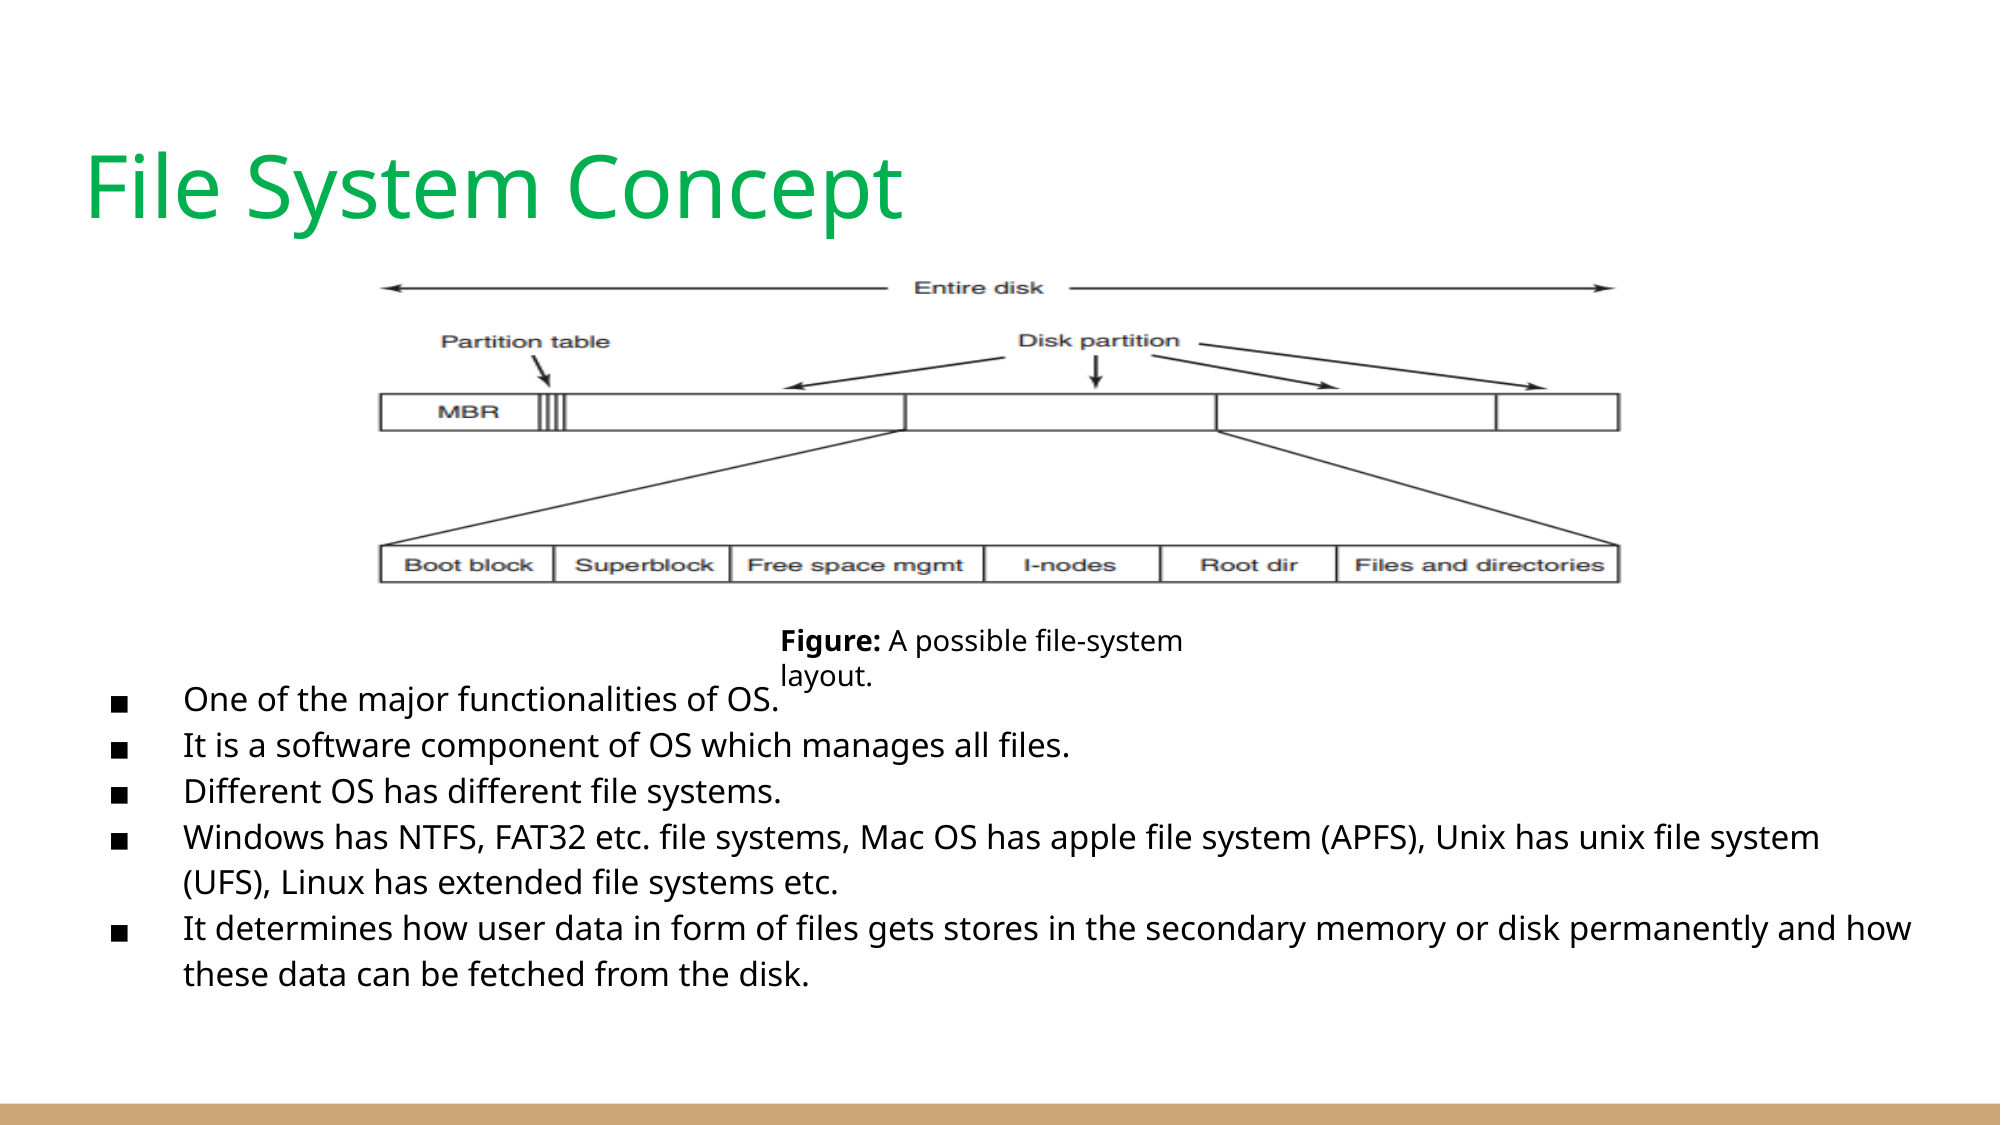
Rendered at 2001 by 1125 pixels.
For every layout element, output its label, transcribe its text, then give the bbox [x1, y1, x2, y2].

title File System Concept [68, 69, 1932, 250]
picture [368, 265, 1632, 600]
text_box Figure: A possible file-system layout. [765, 614, 1235, 700]
list One of the major functionalities of OS. It is a software component of OS which manages all files. Different OS has different file systems. Windows has NTFS, FAT32 etc. file systems, Mac OS has apple file system (APFS), Unix has unix file system (UFS), Linux has extended file systems etc. It determines how user data in form of files gets stores in the secondary memory or disk permanently and how these data can be fetched from the disk. [68, 250, 1932, 1081]
